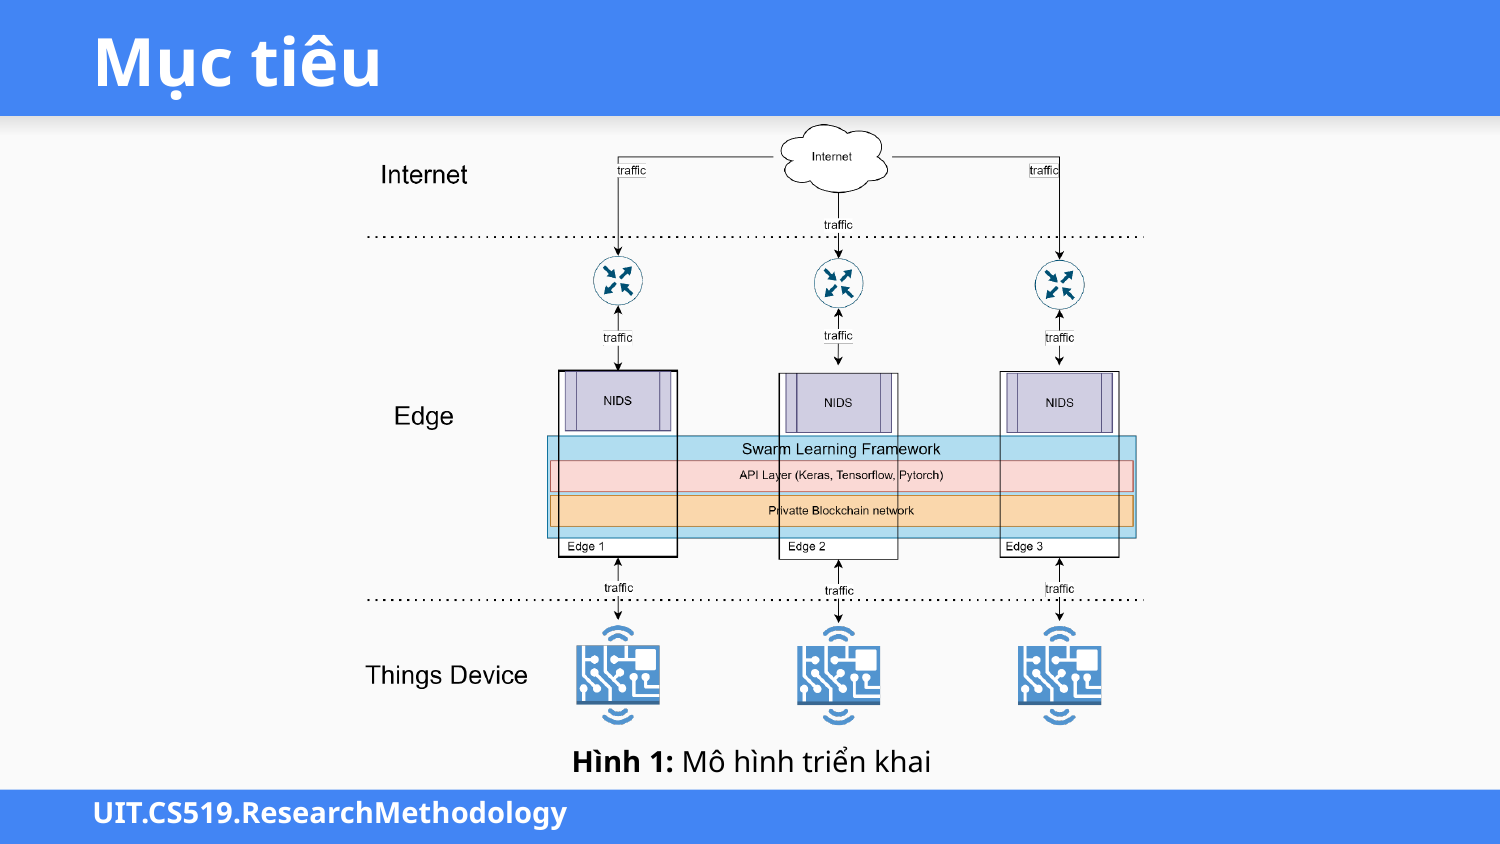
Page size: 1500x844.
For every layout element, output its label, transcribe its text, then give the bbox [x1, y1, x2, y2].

picture [345, 107, 1155, 736]
text_box Hình 1: Mô hình triển khai [376, 744, 1127, 786]
title Mục tiêu [77, 0, 1427, 120]
